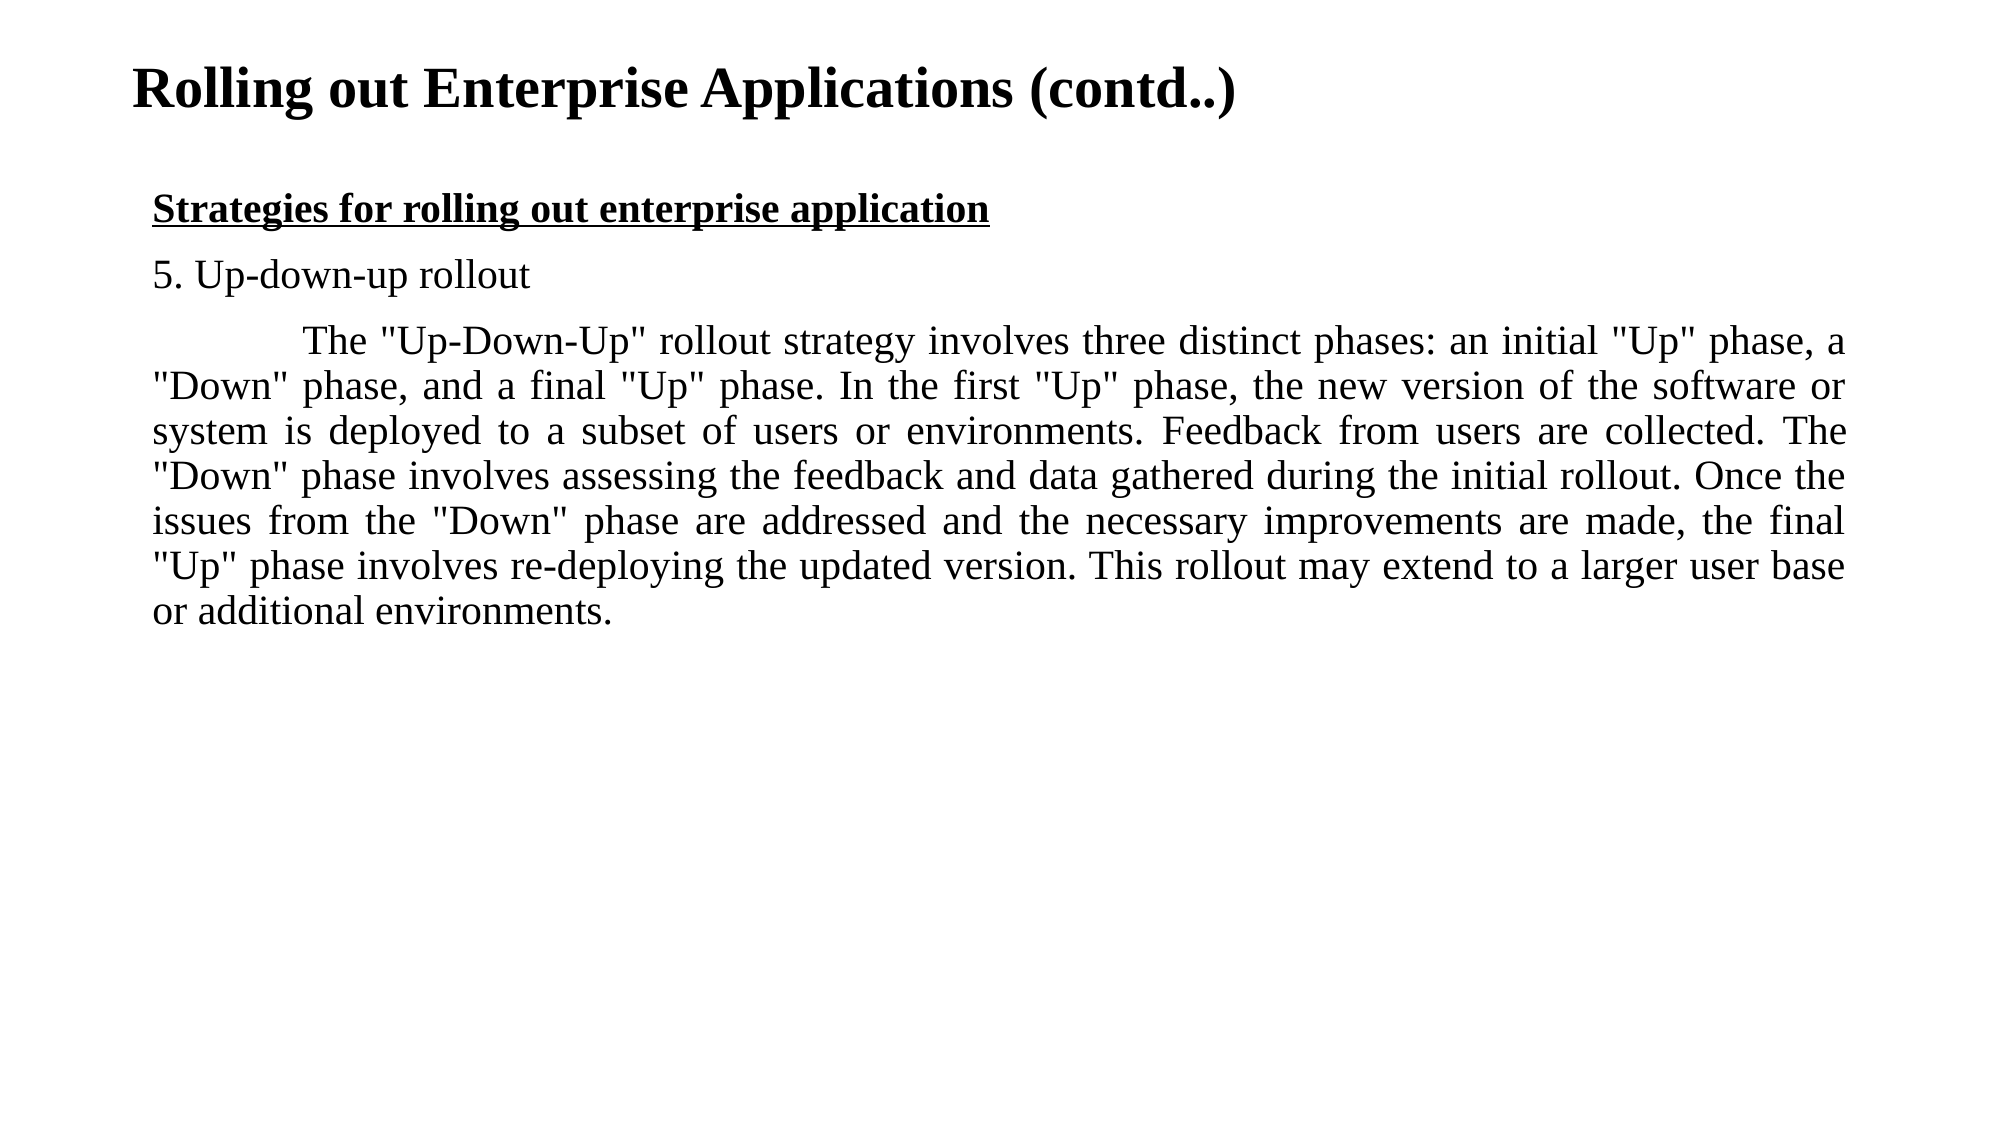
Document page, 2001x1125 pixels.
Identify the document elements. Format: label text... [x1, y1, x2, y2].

title Rolling out Enterprise Applications (contd..) [117, 33, 1843, 143]
list Strategies for rolling out enterprise application 5. Up-down-up rollout The "Up-Down-Up" rollout strategy involves three distinct phases: an initial "Up" phase, a "Down" phase, and a final "Up" phase. In the first "Up" phase, the new version of the software or system is deployed to a subset of users or environments. Feedback from users are collected. The "Down" phase involves assessing the feedback and data gathered during the initial rollout. Once the issues from the "Down" phase are addressed and the necessary improvements are made, the final "Up" phase involves re-deploying the updated version. This rollout may extend to a larger user base or additional environments. [137, 178, 1863, 1108]
